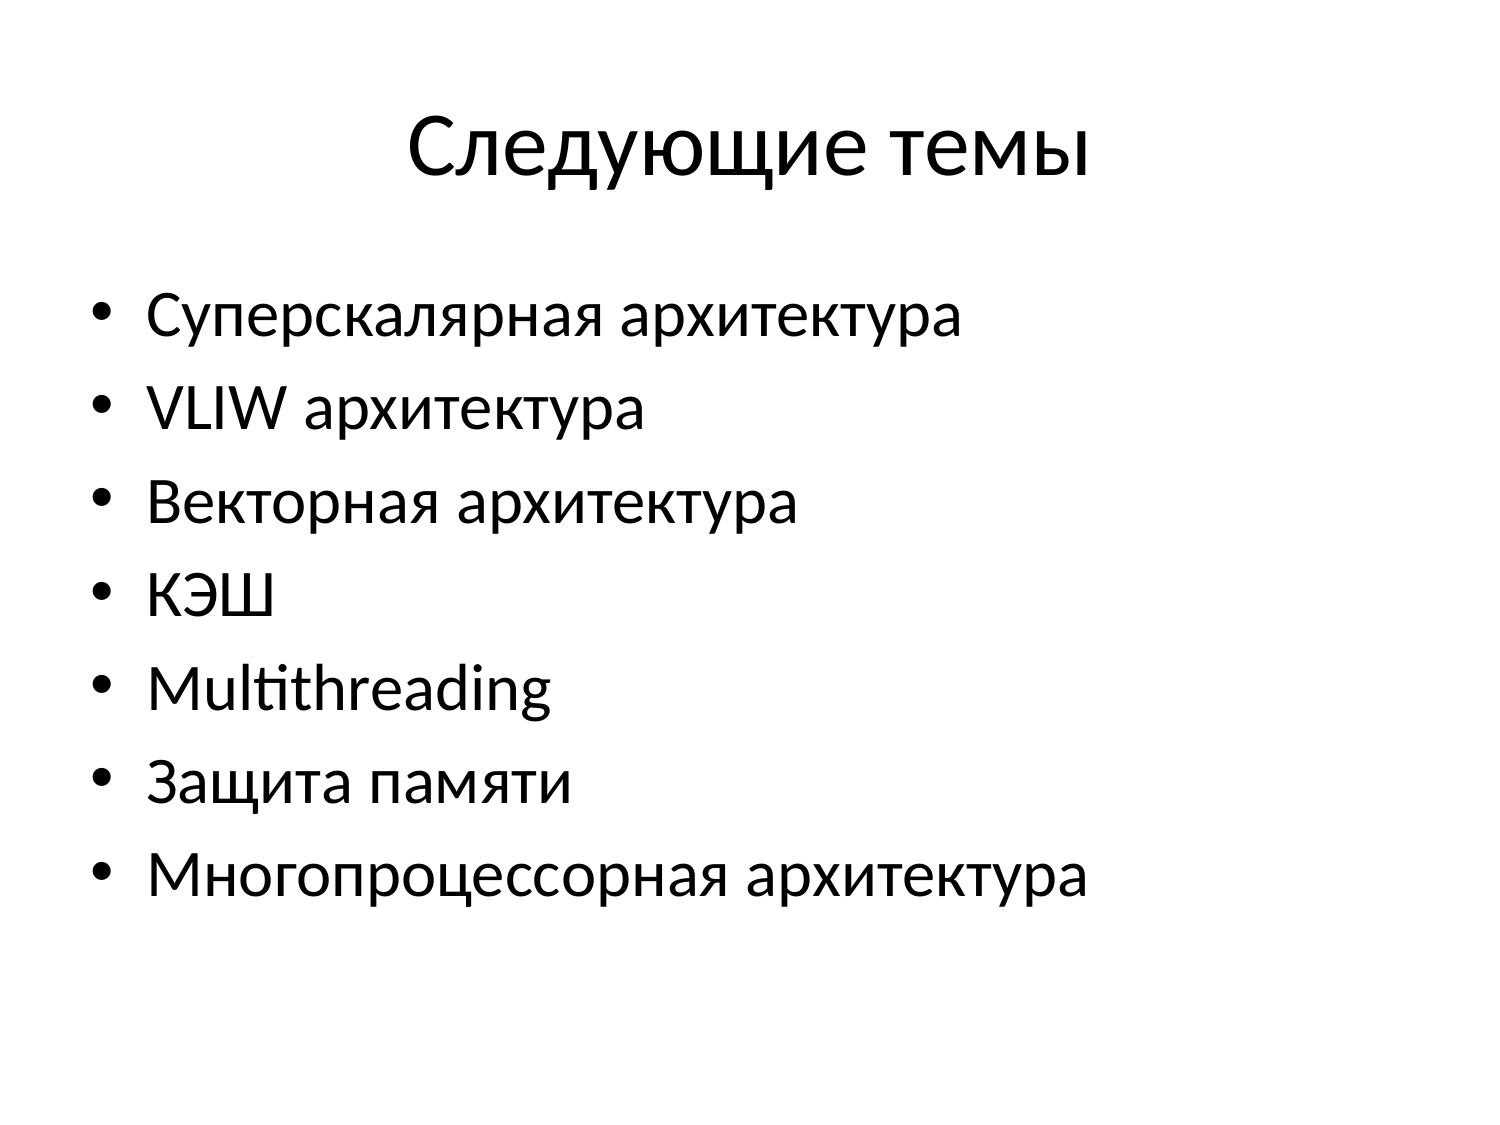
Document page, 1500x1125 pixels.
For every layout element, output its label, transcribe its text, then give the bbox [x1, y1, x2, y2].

title Следующие темы [75, 45, 1425, 233]
list Суперскалярная архитектура VLIW архитектура Векторная архитектура КЭШ Multithreading Защита памяти Многопроцессорная архитектура [75, 262, 1425, 1005]
